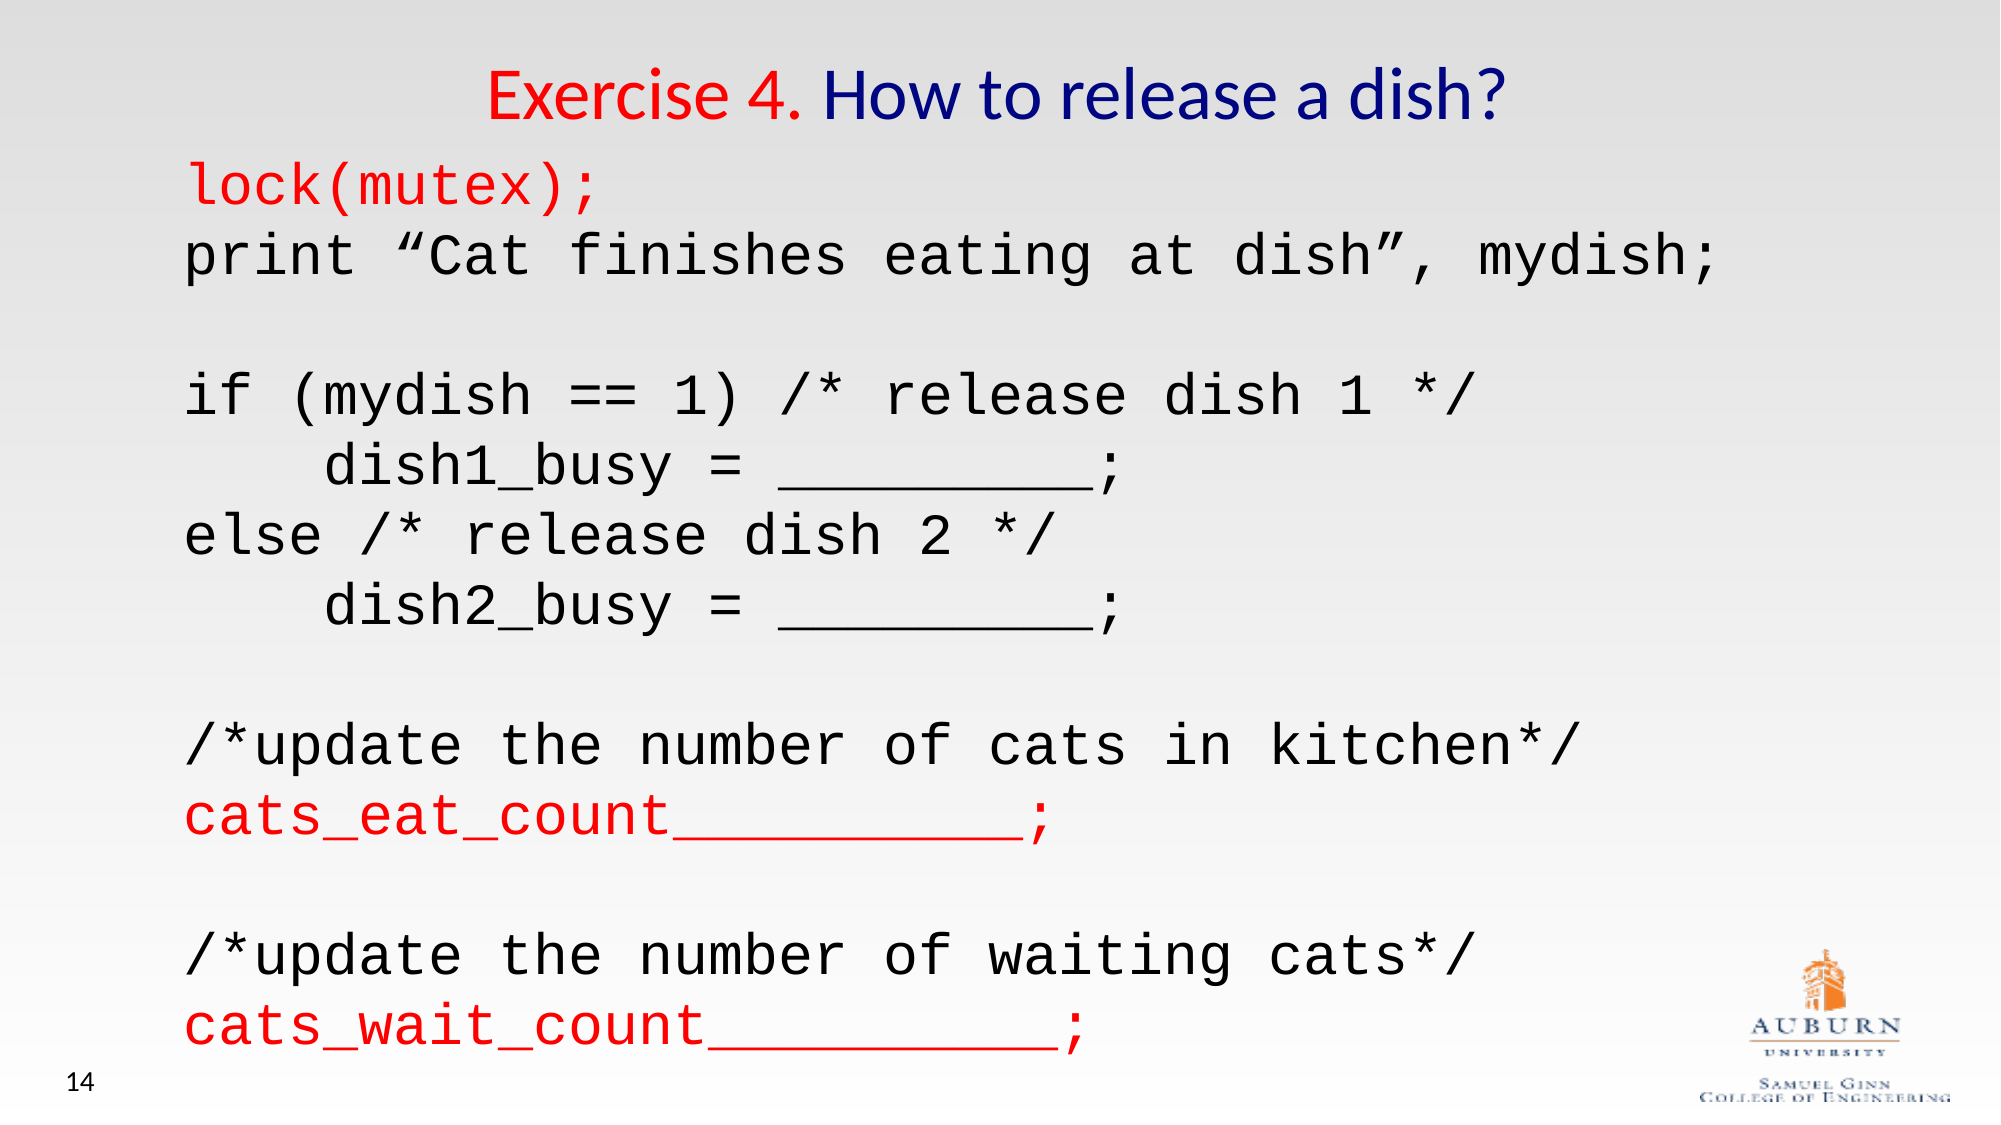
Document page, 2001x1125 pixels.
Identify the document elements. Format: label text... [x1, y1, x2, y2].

slide_number 14 [49, 1054, 251, 1125]
title Exercise 4. How to release a dish? [268, 31, 1744, 138]
picture [1700, 949, 1950, 1102]
text_box lock(mutex); print “Cat finishes eating at dish”, mydish; if (mydish == 1) /* release dish 1 */ dish1_busy = _________; else /* release dish 2 */ dish2_busy = _________; /*update the number of cats in kitchen*/ cats_eat_count__________; /*update the number of waiting cats*/ cats_wait_count__________; [168, 138, 1844, 1064]
